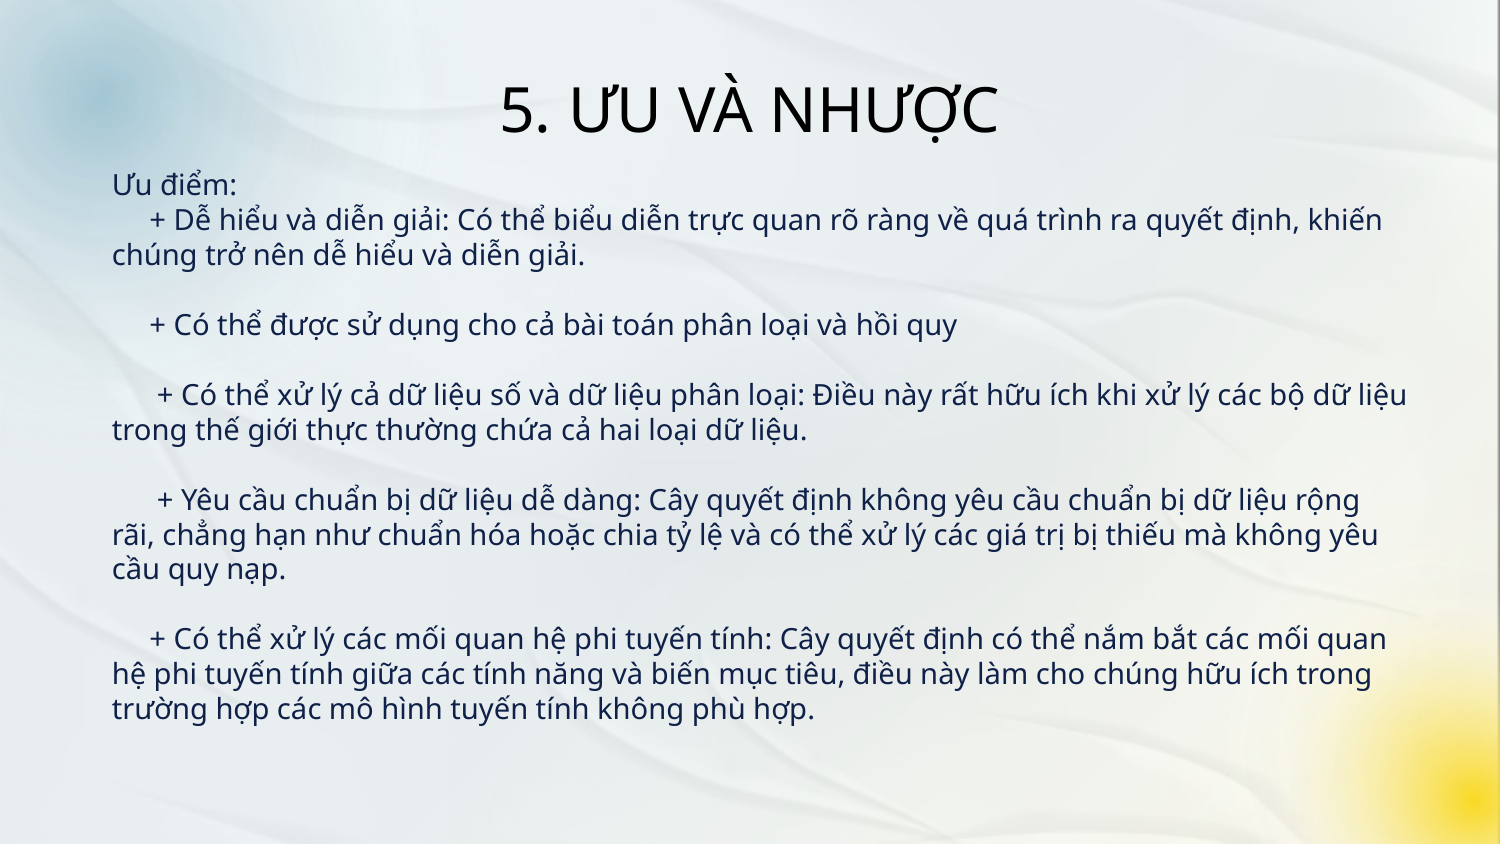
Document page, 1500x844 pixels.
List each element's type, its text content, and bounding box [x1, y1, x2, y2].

title 5. ƯU VÀ NHƯỢC [75, 67, 1425, 147]
text_box Ưu điểm: + Dễ hiểu và diễn giải: Có thể biểu diễn trực quan rõ ràng về quá trình ra quyết định, khiến chúng trở nên dễ hiểu và diễn giải. + Có thể được sử dụng cho cả bài toán phân loại và hồi quy + Có thể xử lý cả dữ liệu số và dữ liệu phân loại: Điều này rất hữu ích khi xử lý các bộ dữ liệu trong thế giới thực thường chứa cả hai loại dữ liệu. + Yêu cầu chuẩn bị dữ liệu dễ dàng: Cây quyết định không yêu cầu chuẩn bị dữ liệu rộng rãi, chẳng hạn như chuẩn hóa hoặc chia tỷ lệ và có thể xử lý các giá trị bị thiếu mà không yêu cầu quy nạp. + Có thể xử lý các mối quan hệ phi tuyến tính: Cây quyết định có thể nắm bắt các mối quan hệ phi tuyến tính giữa các tính năng và biến mục tiêu, điều này làm cho chúng hữu ích trong trường hợp các mô hình tuyến tính không phù hợp. [97, 158, 1425, 733]
picture [0, 0, 1500, 844]
